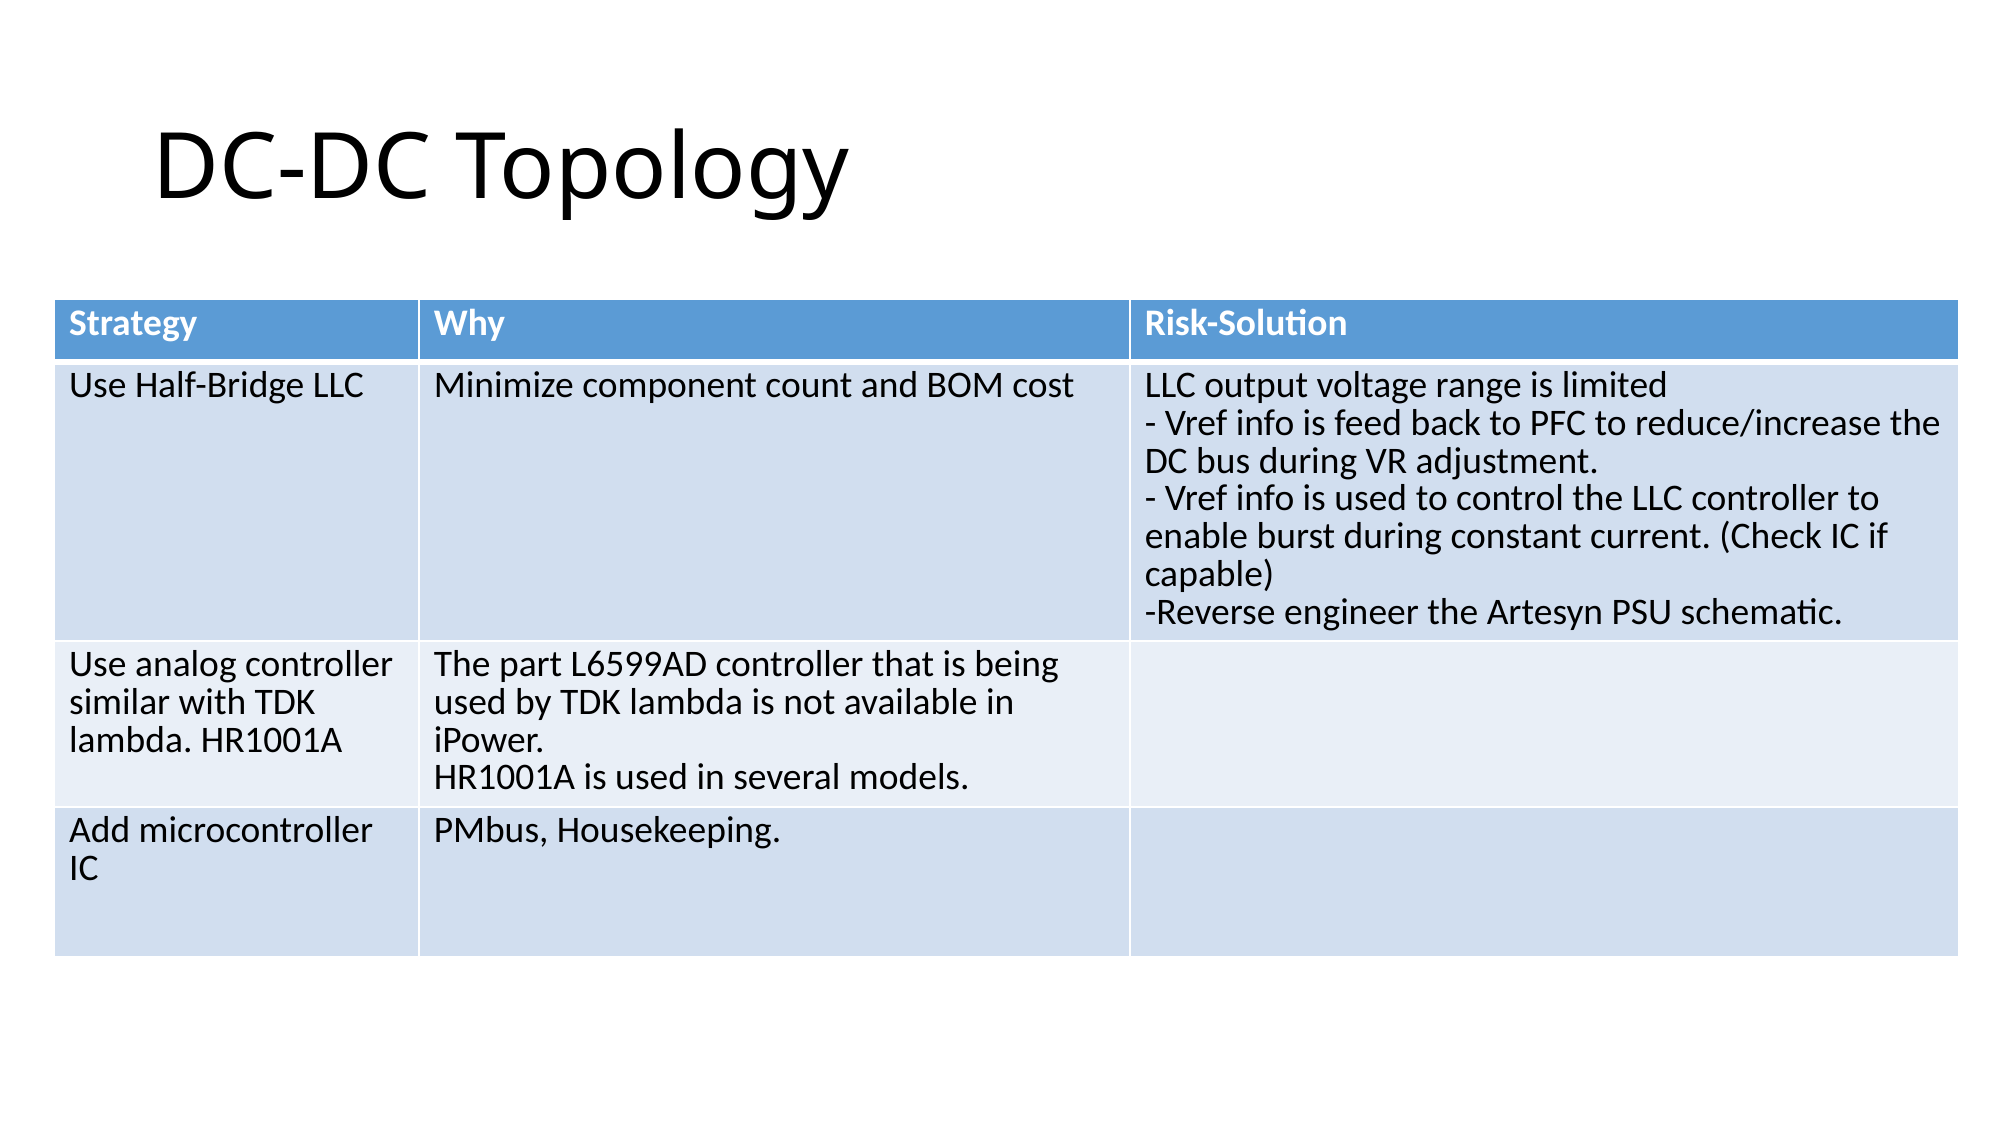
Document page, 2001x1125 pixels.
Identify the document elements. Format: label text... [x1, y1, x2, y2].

table_cell Add microcontroller IC [55, 808, 418, 956]
table_header Risk-Solution [1131, 300, 1958, 359]
table_cell [1131, 808, 1958, 956]
table_cell LLC output voltage range is limited - Vref info is feed back to PFC to reduce/increase the DC bus during VR adjustment. - Vref info is used to control the LLC controller to enable burst during constant current. (Check IC if capable) -Reverse engineer the Artesyn PSU schematic. [1131, 365, 1958, 640]
table_cell The part L6599AD controller that is being used by TDK lambda is not available in iPower. HR1001A is used in several models. [420, 642, 1129, 806]
title DC-DC Topology [137, 59, 1863, 278]
table_header Strategy [55, 300, 418, 359]
table_cell Use Half-Bridge LLC [55, 365, 418, 640]
table_cell Use analog controller similar with TDK lambda. HR1001A [55, 642, 418, 806]
table_header Why [420, 300, 1129, 359]
table_cell Minimize component count and BOM cost [420, 365, 1129, 640]
table_cell PMbus, Housekeeping. [420, 808, 1129, 956]
table_cell [1131, 642, 1958, 806]
